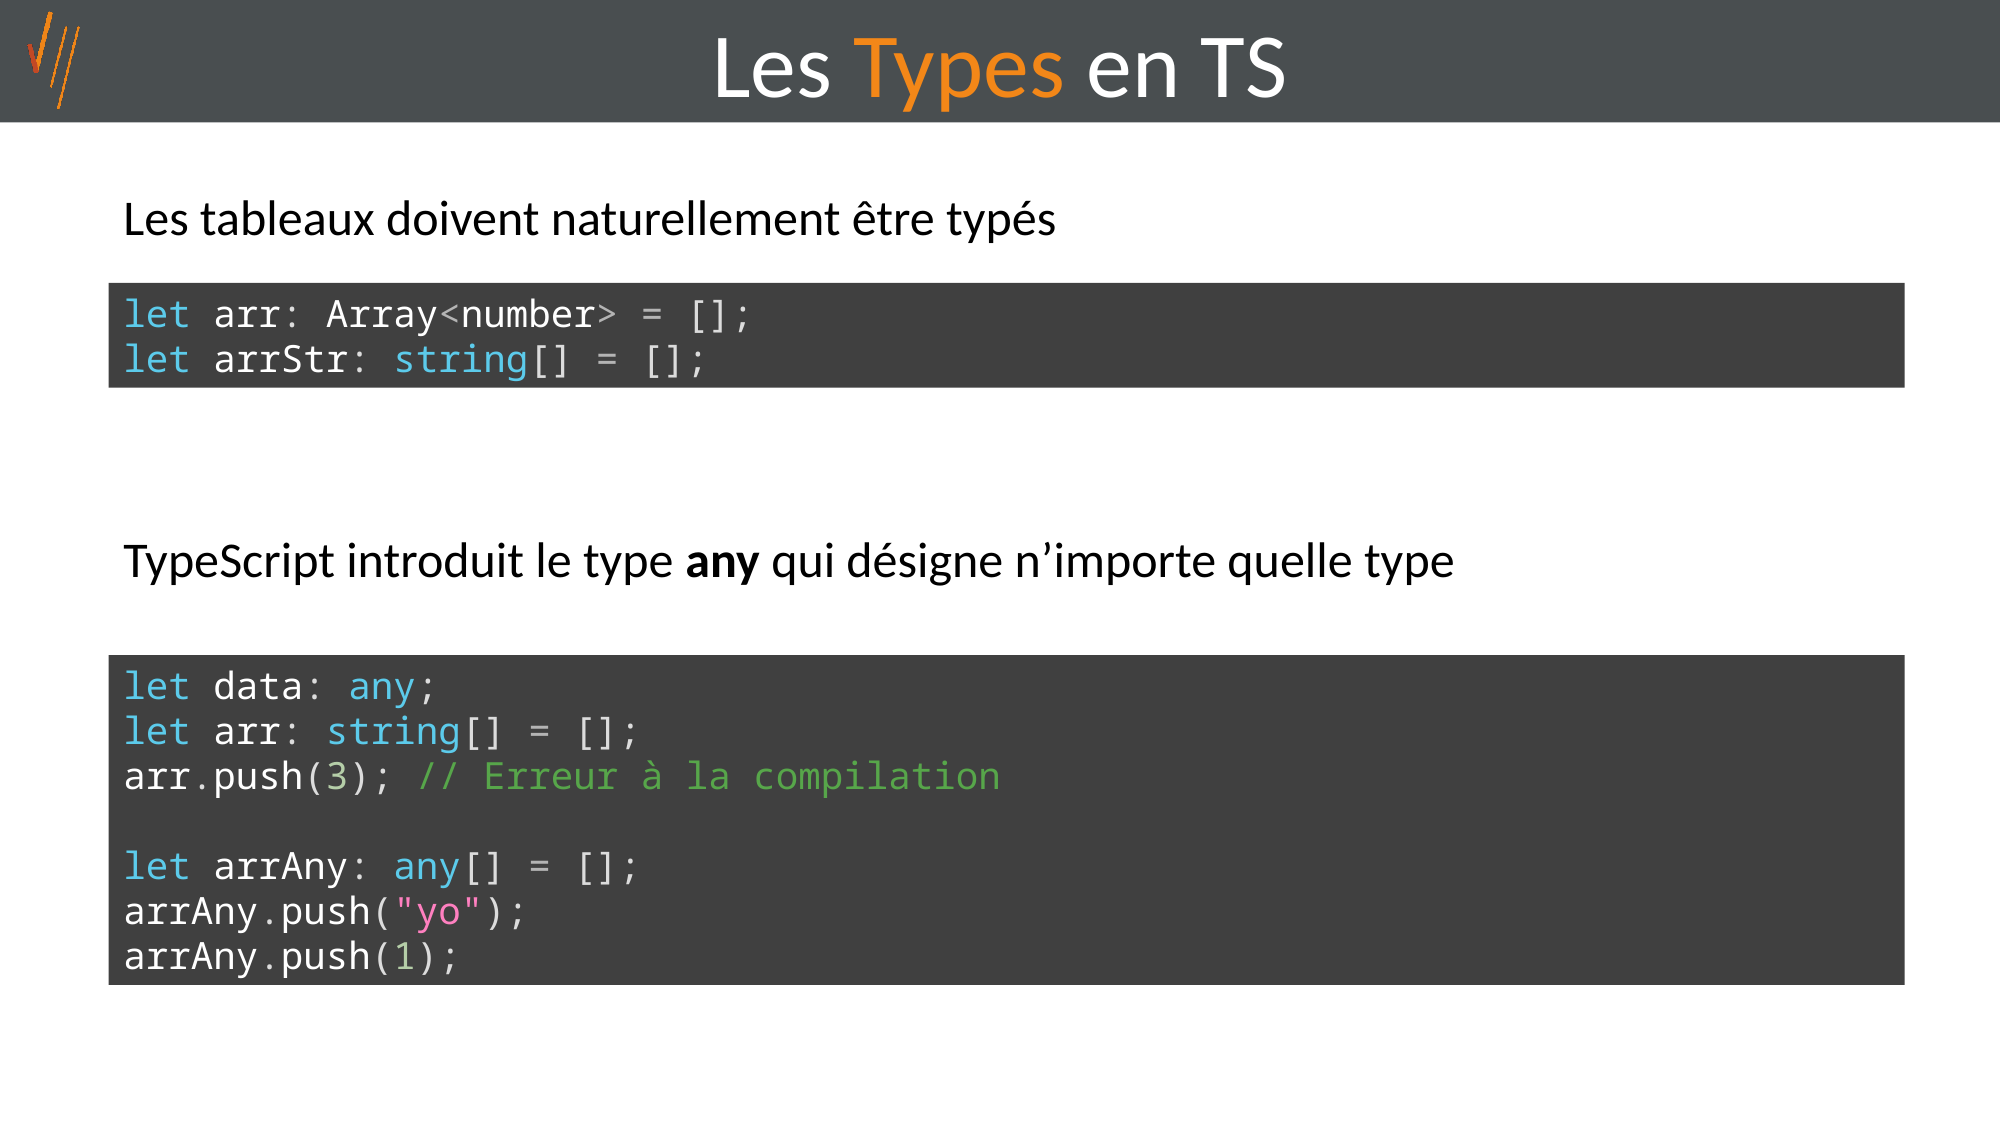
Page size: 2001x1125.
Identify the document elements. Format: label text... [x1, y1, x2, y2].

text_box TypeScript introduit le type any qui désigne n’importe quelle type [108, 519, 1905, 595]
text_box Les tableaux doivent naturellement être typés [108, 178, 1905, 253]
text_box Les Types en TS [0, 0, 2000, 123]
text_box let data: any; let arr: string[] = []; arr.push(3); // Erreur à la compilation let arrAny: any[] = []; arrAny.push("yo"); arrAny.push(1); [108, 655, 1905, 985]
picture [0, 6, 109, 116]
text_box let arr: Array<number> = []; let arrStr: string[] = []; [108, 282, 1905, 388]
